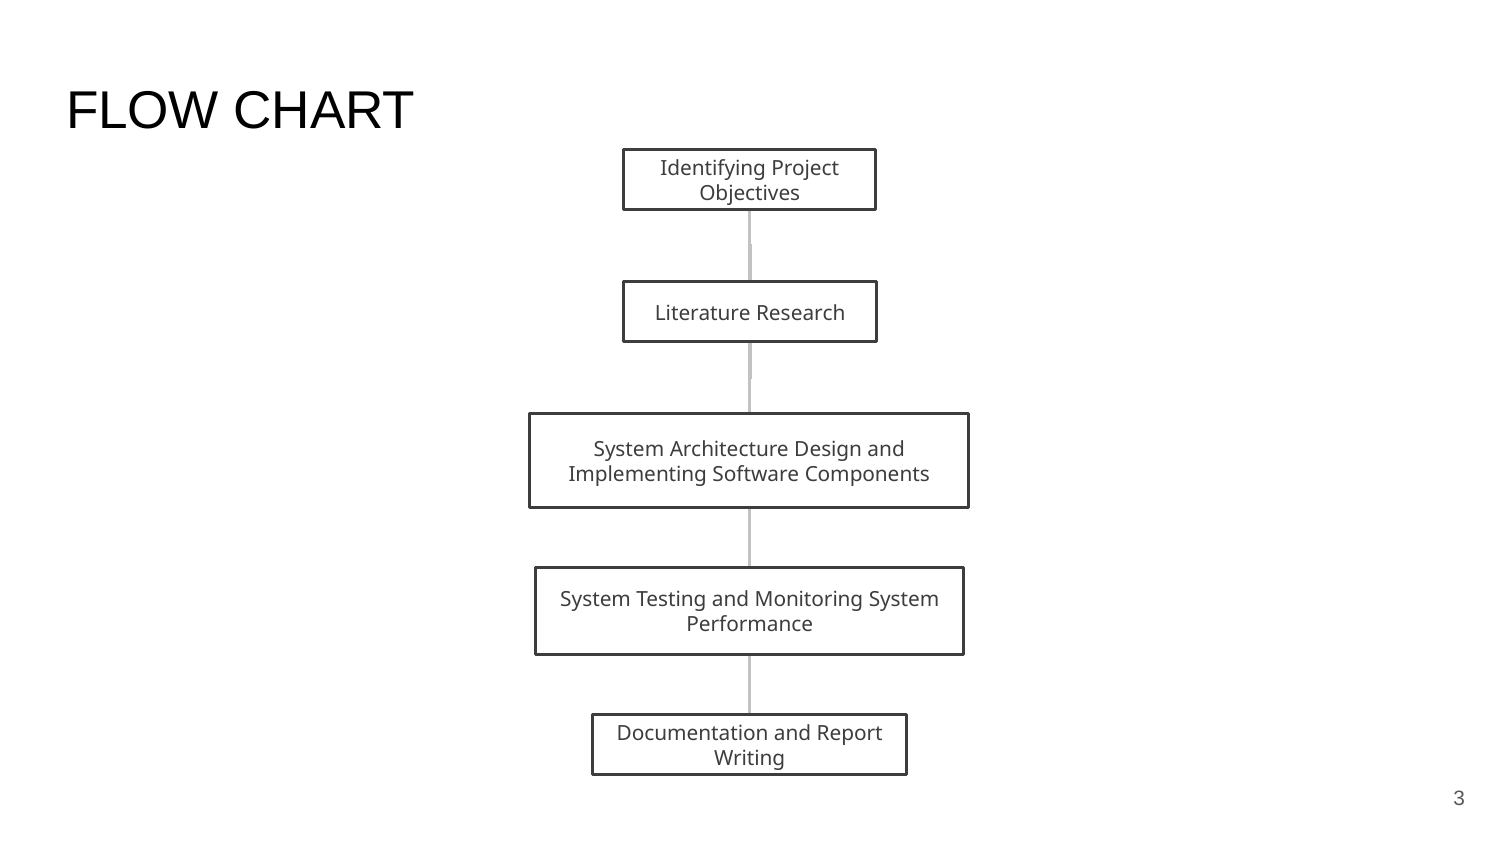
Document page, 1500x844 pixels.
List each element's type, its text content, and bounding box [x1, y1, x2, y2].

text_box Literature Research [623, 281, 877, 342]
text_box Documentation and Report Writing [592, 714, 907, 775]
text_box Identifying Project Objectives [623, 149, 876, 210]
title FLOW CHART [51, 60, 1449, 155]
text_box System Testing and Monitoring System Performance [535, 567, 964, 655]
slide_number 3 [1389, 764, 1480, 830]
text_box System Architecture Design and Implementing Software Components [529, 413, 969, 508]
